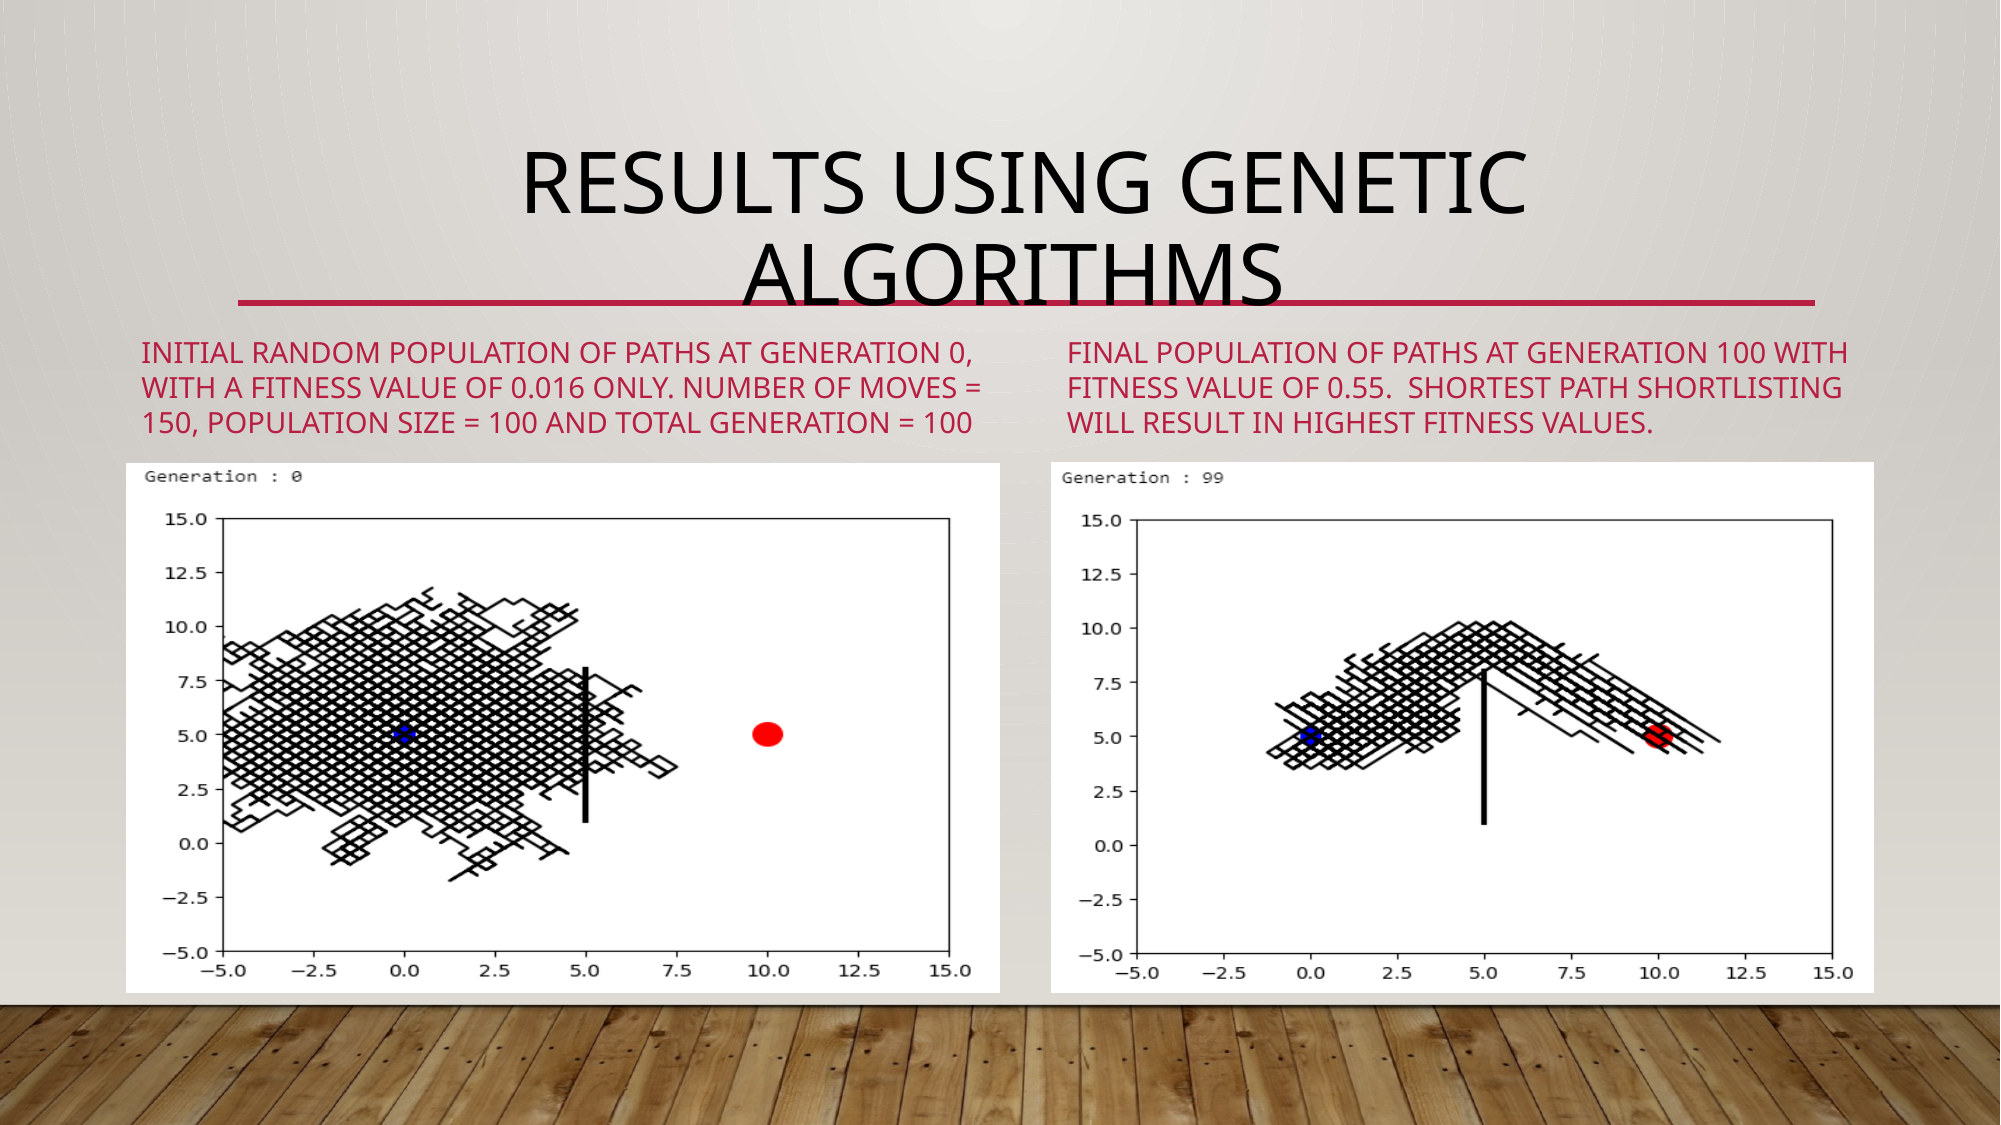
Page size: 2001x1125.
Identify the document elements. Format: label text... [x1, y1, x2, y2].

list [125, 463, 1000, 994]
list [1051, 462, 1874, 993]
picture [0, 1005, 2000, 1125]
title Results using genetic algorithms [237, 131, 1814, 306]
list Initial random population of paths at generation 0, with a fitness value of 0.016 only. Number of moves = 150, population size = 100 and total generation = 100 [126, 331, 1000, 447]
list Final population of paths at generation 100 with fitness value of 0.55. shortest path shortlisting will result in highest fitness values. [1051, 331, 1874, 447]
